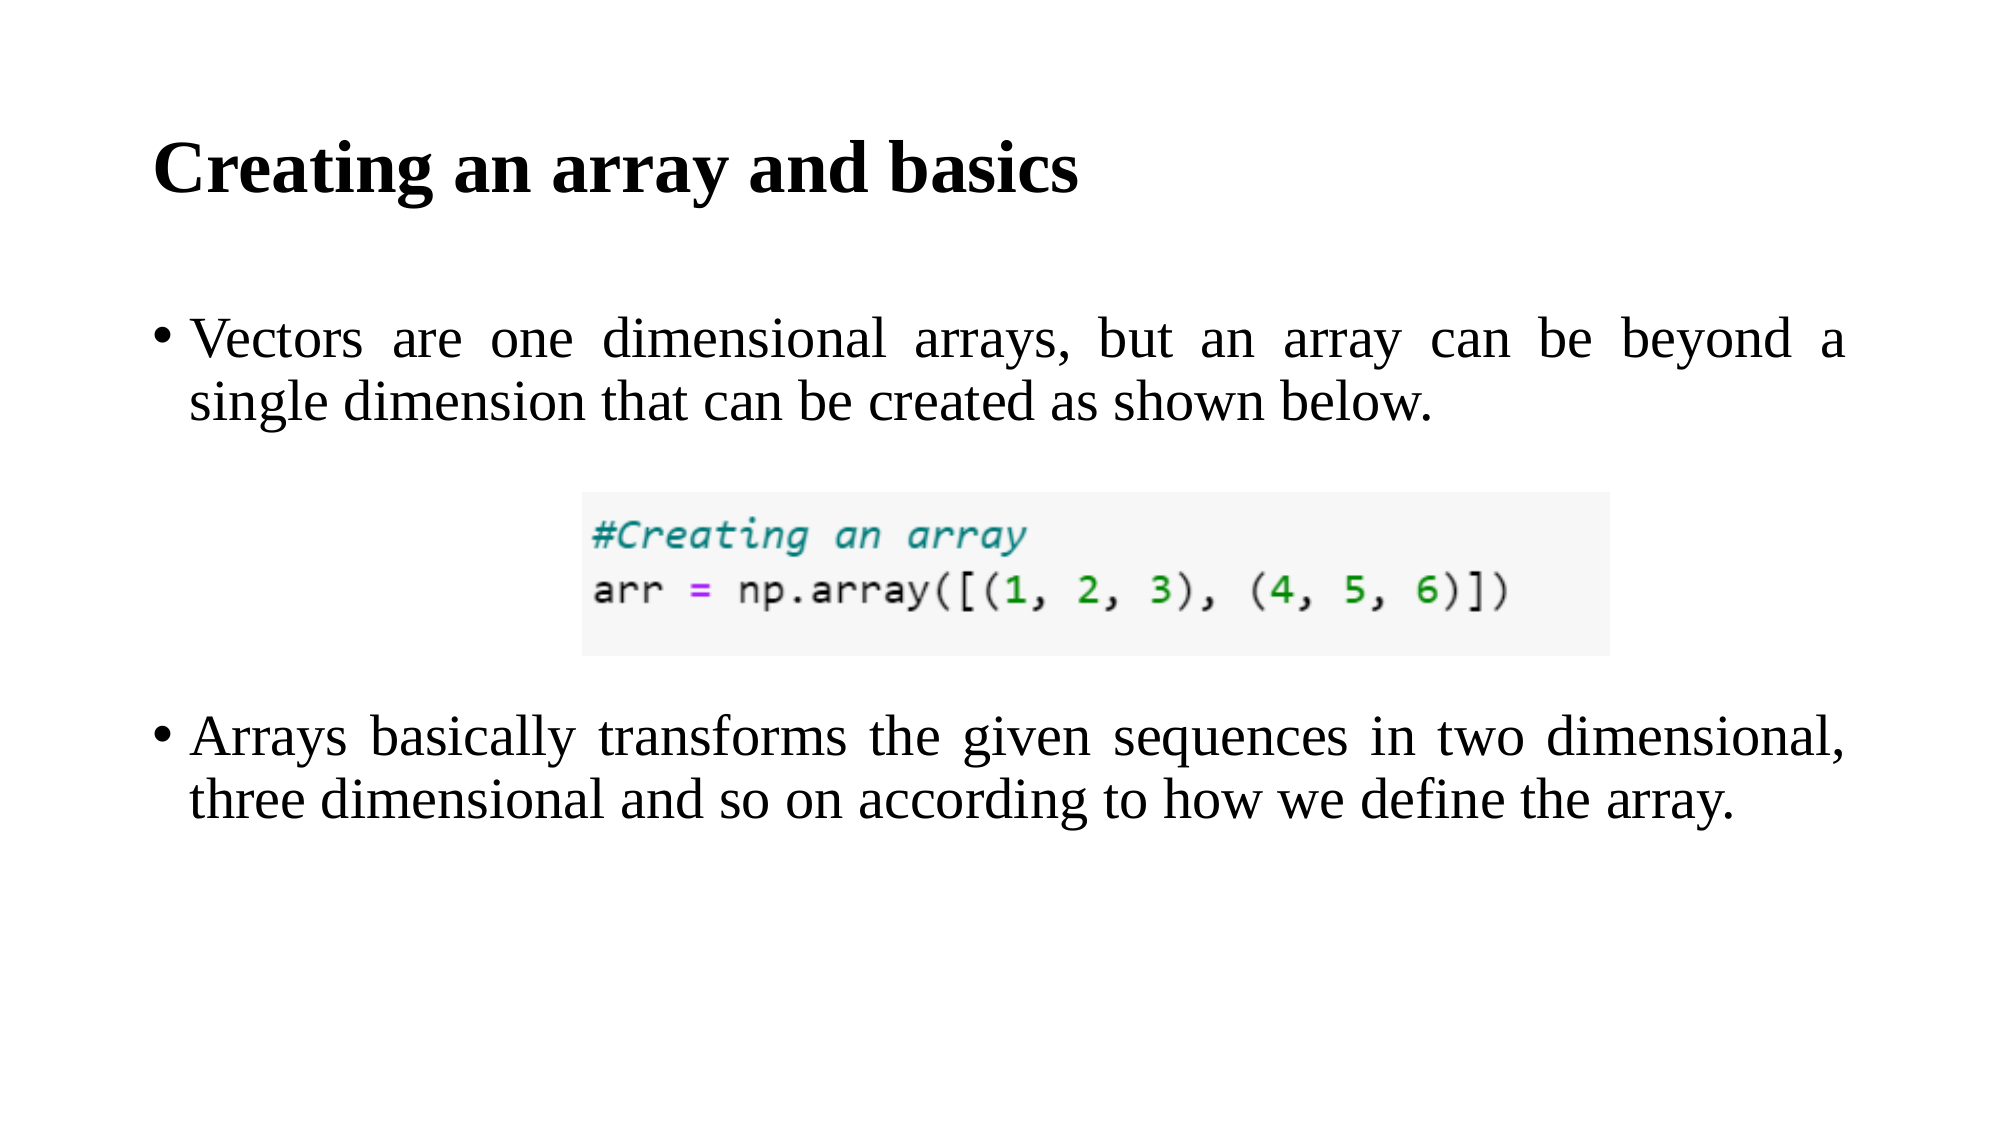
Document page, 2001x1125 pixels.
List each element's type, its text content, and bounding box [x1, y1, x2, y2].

list Vectors are one dimensional arrays, but an array can be beyond a single dimension that can be created as shown below. Arrays basically transforms the given sequences in two dimensional, three dimensional and so on according to how we define the array. [137, 299, 1863, 1014]
picture [582, 492, 1610, 656]
title Creating an array and basics [137, 59, 1863, 278]
